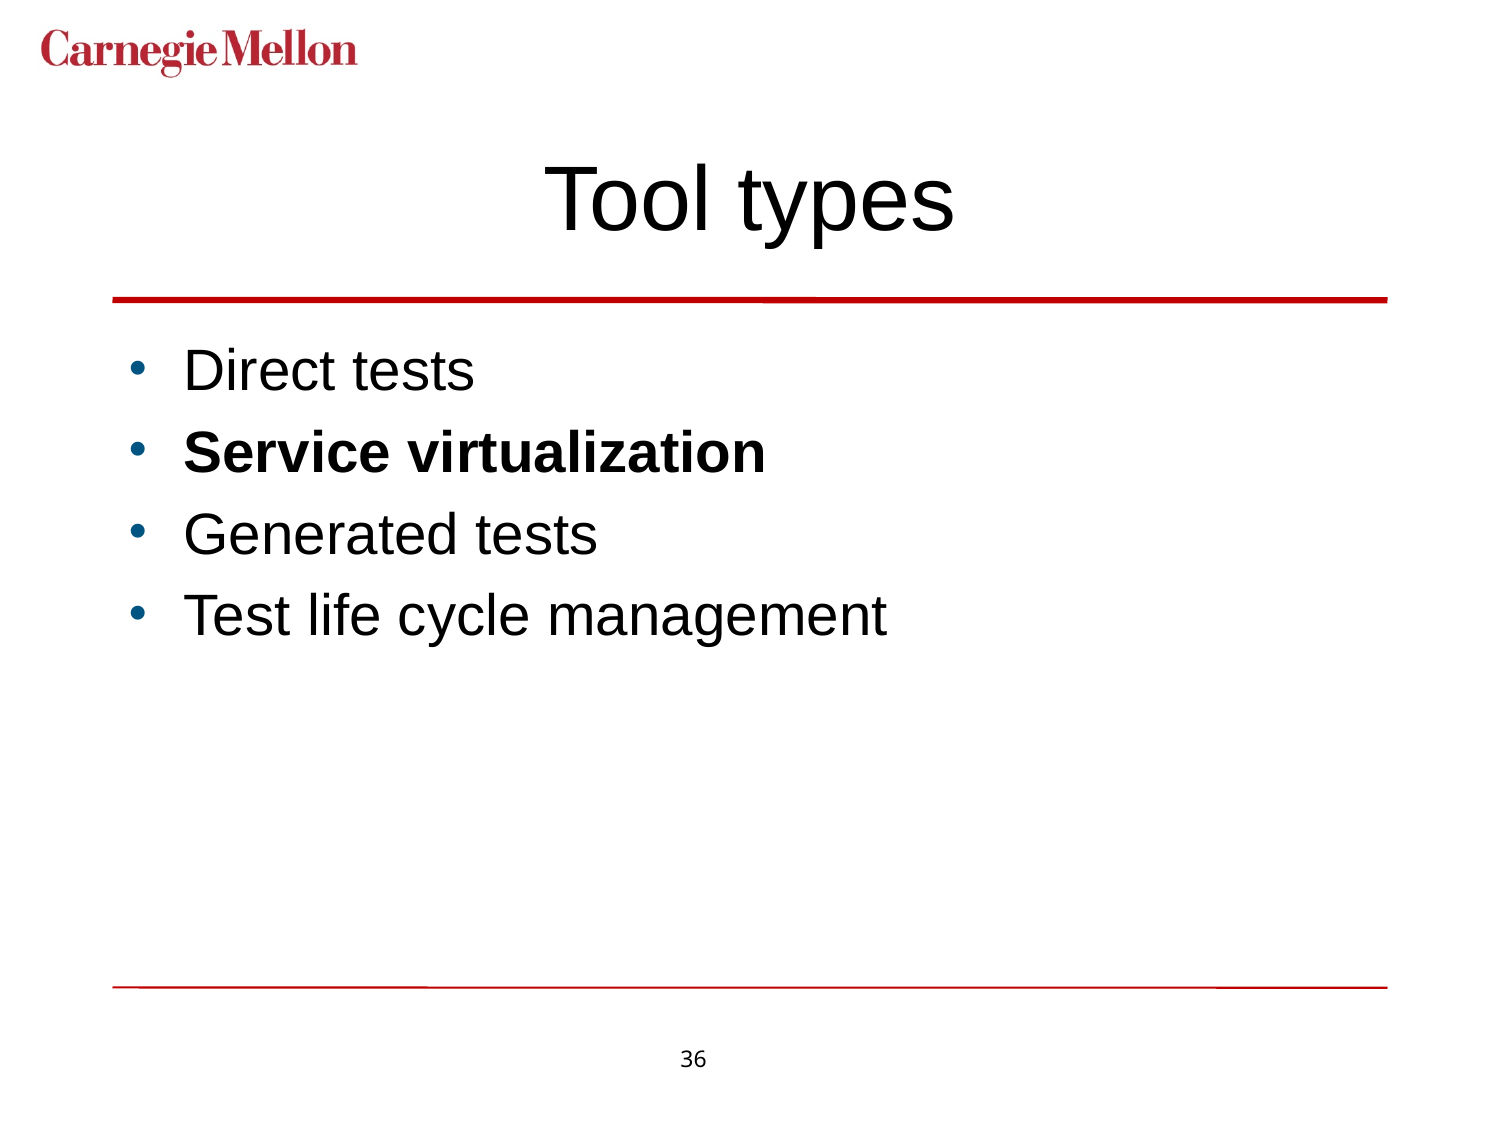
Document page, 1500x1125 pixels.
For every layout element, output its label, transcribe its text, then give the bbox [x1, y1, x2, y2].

list Direct tests Service virtualization Generated tests Test life cycle management [112, 324, 1388, 988]
title Tool types [112, 99, 1388, 288]
picture [37, 24, 361, 79]
